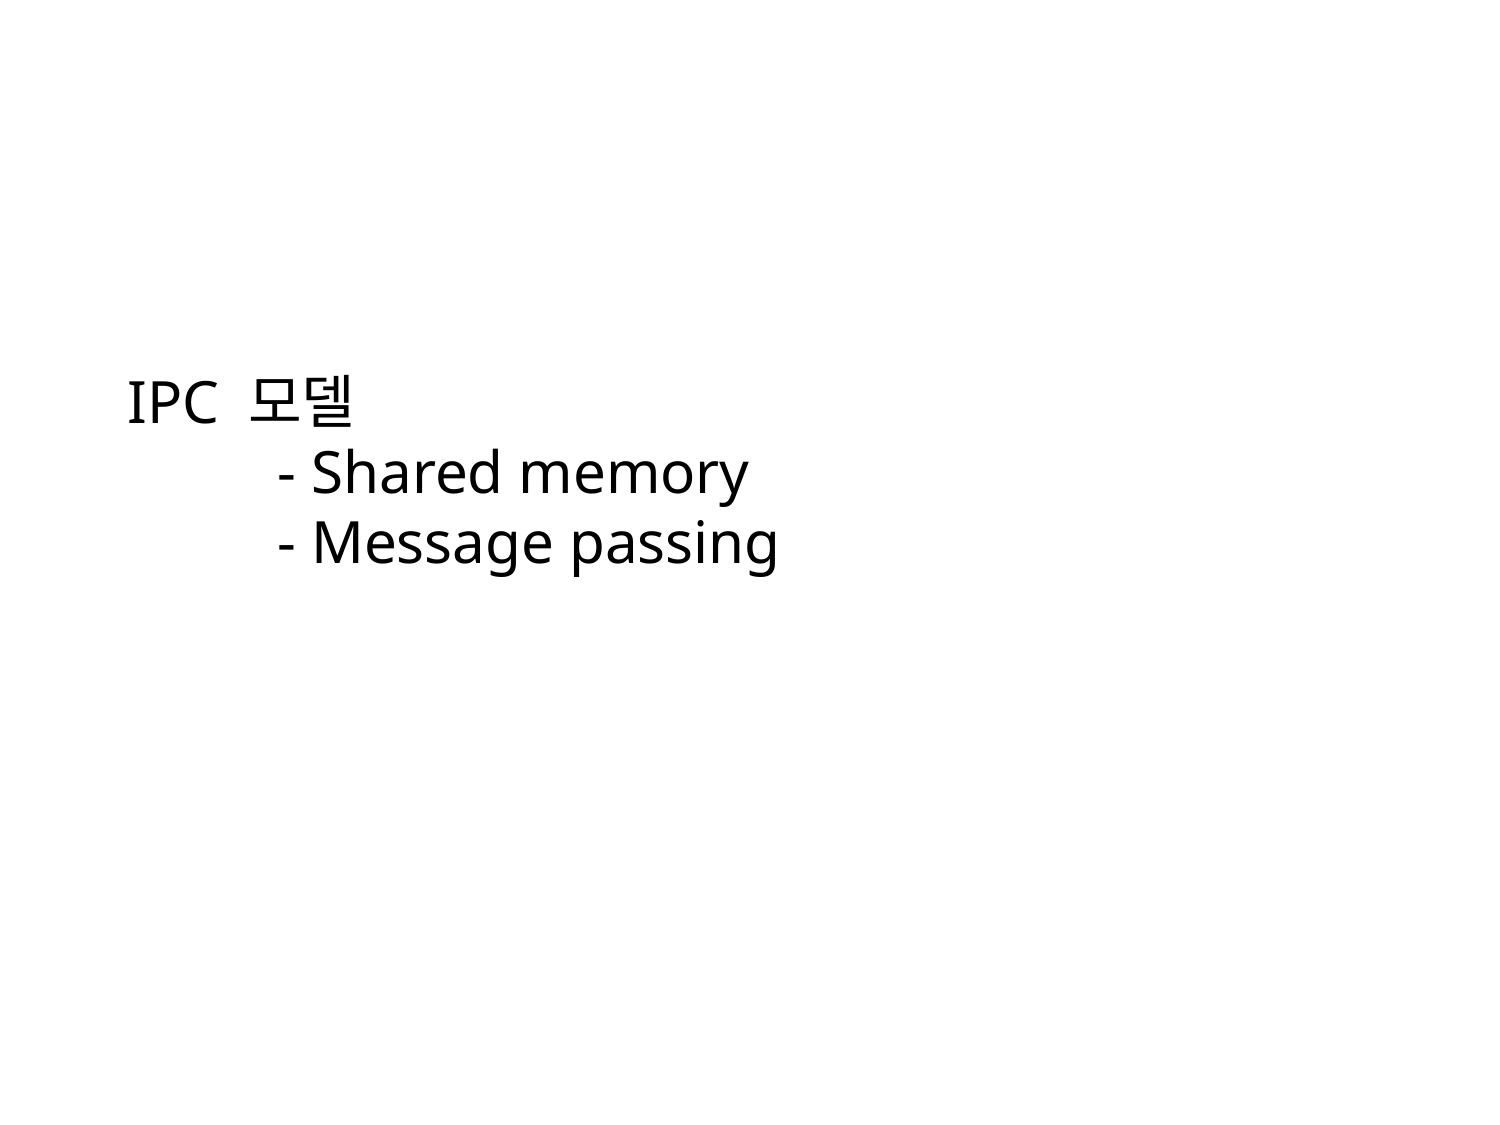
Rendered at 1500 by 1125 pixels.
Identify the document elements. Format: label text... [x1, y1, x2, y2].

title IPC 모델 - Shared memory - Message passing [112, 349, 1388, 591]
